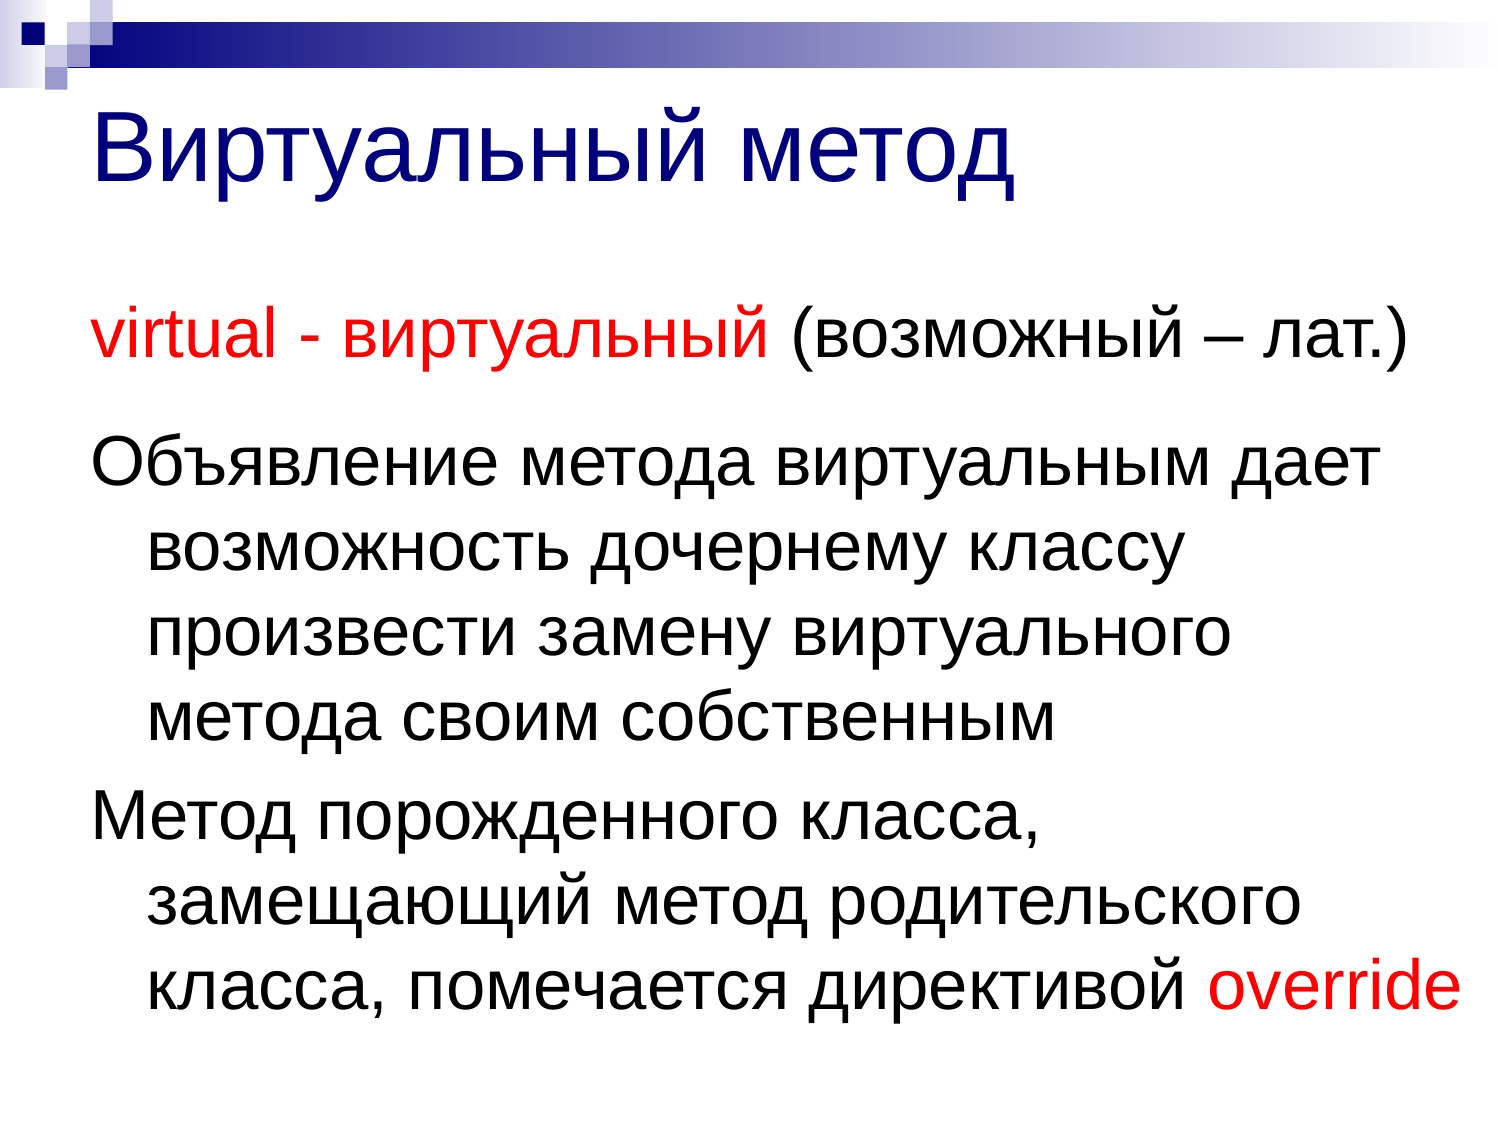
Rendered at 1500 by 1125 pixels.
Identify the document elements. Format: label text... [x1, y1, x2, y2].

list virtual - виртуальный (возможный – лат.) Объявление метода виртуальным дает возможность дочернему классу произвести замену виртуального метода своим собственным Метод порожденного класса, замещающий метод родительского класса, помечается директивой override [74, 278, 1500, 1095]
title Виртуальный метод [74, 74, 1426, 209]
